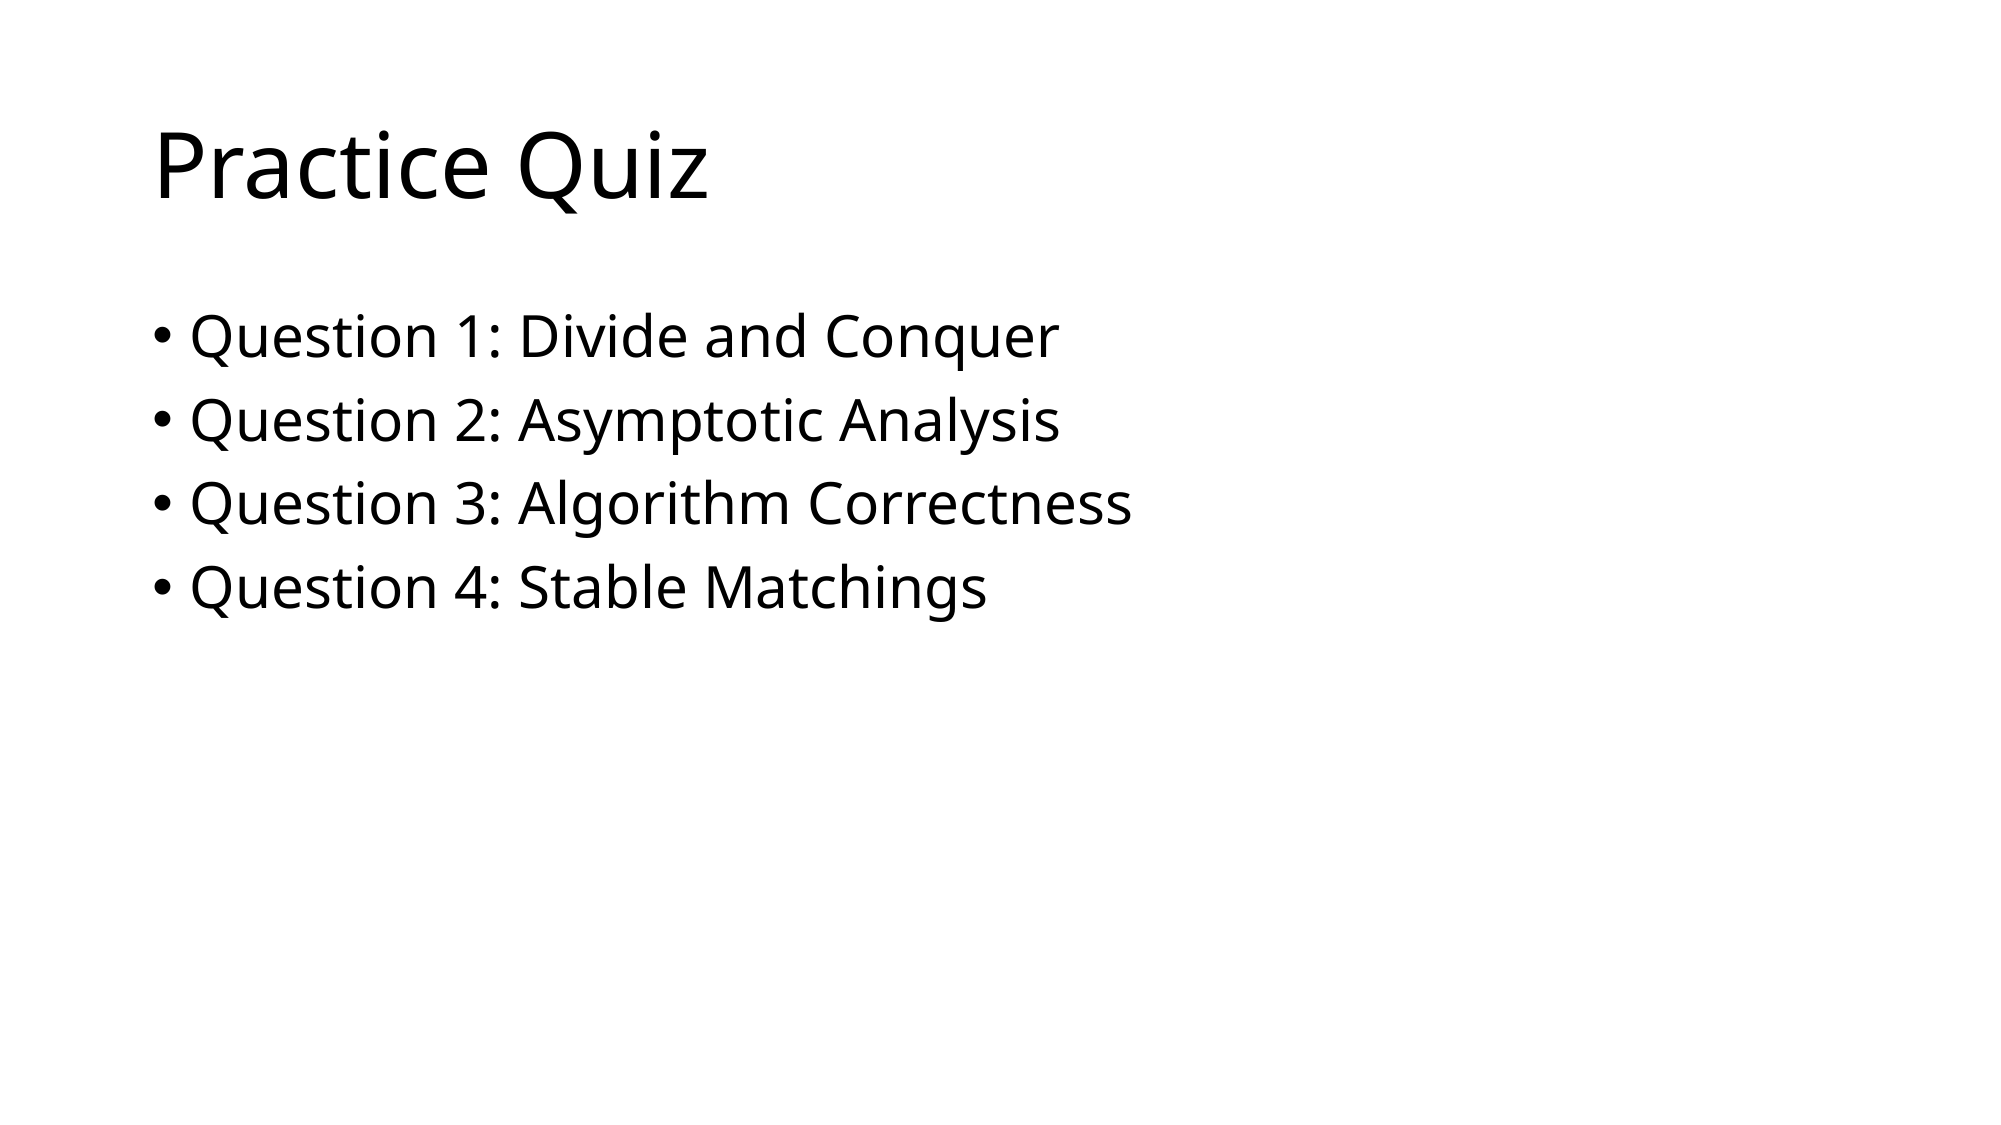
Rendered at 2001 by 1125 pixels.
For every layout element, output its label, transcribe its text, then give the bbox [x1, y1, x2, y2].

title Practice Quiz [137, 59, 1863, 278]
list Question 1: Divide and Conquer Question 2: Asymptotic Analysis Question 3: Algorithm Correctness Question 4: Stable Matchings [137, 299, 1863, 1014]
